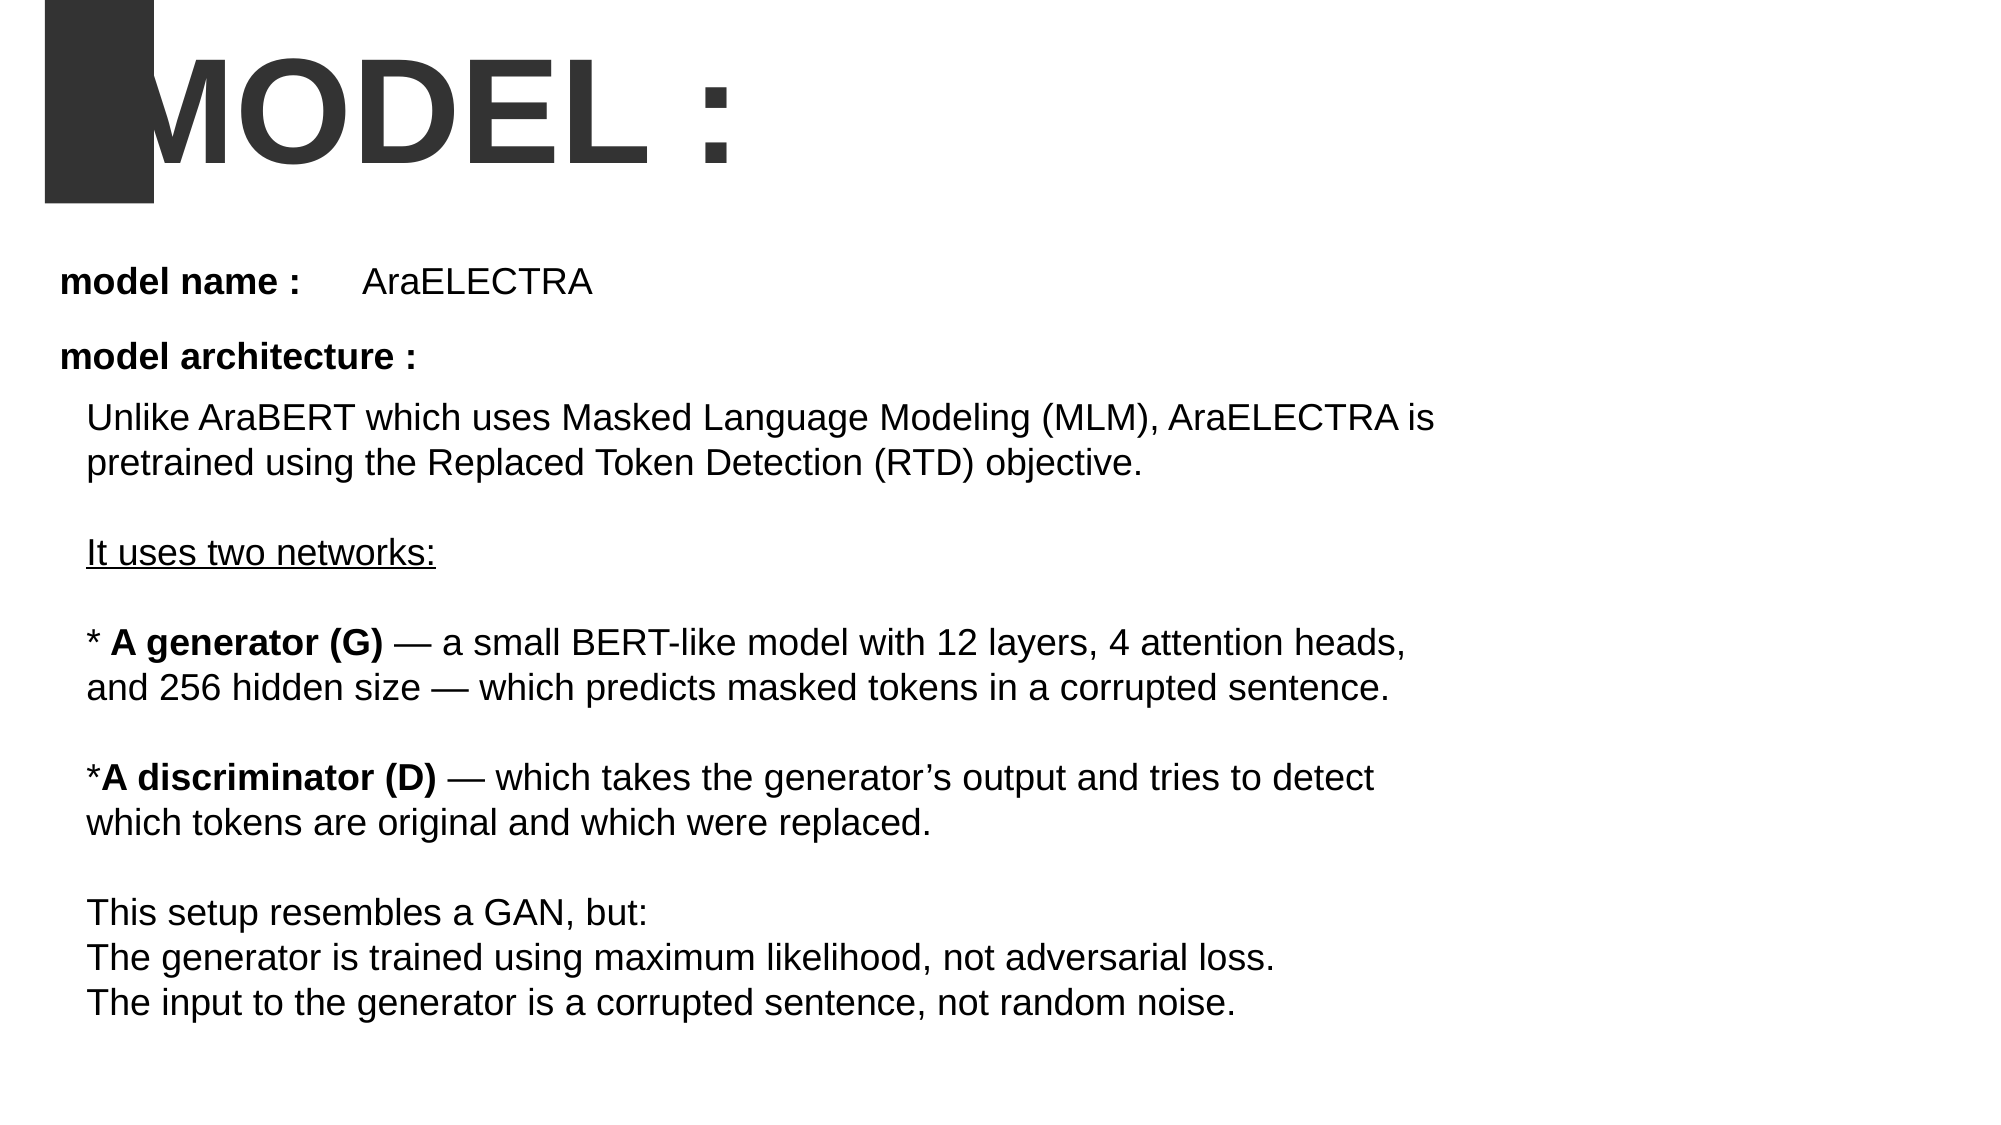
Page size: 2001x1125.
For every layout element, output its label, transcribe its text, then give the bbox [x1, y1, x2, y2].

text_box AraELECTRA [347, 249, 1014, 310]
text_box [44, 0, 155, 204]
text_box MODEL : [155, 6, 799, 202]
text_box model architecture : [44, 324, 712, 385]
text_box Unlike AraBERT which uses Masked Language Modeling (MLM), AraELECTRA is pretrained using the Replaced Token Detection (RTD) objective. It uses two networks: * A generator (G) — a small BERT-like model with 12 layers, 4 attention heads, and 256 hidden size — which predicts masked tokens in a corrupted sentence. *A discriminator (D) — which takes the generator’s output and tries to detect which tokens are original and which were replaced. This setup resembles a GAN, but: The generator is trained using maximum likelihood, not adversarial loss. The input to the generator is a corrupted sentence, not random noise. [71, 385, 1466, 1017]
text_box model name : [44, 249, 380, 324]
